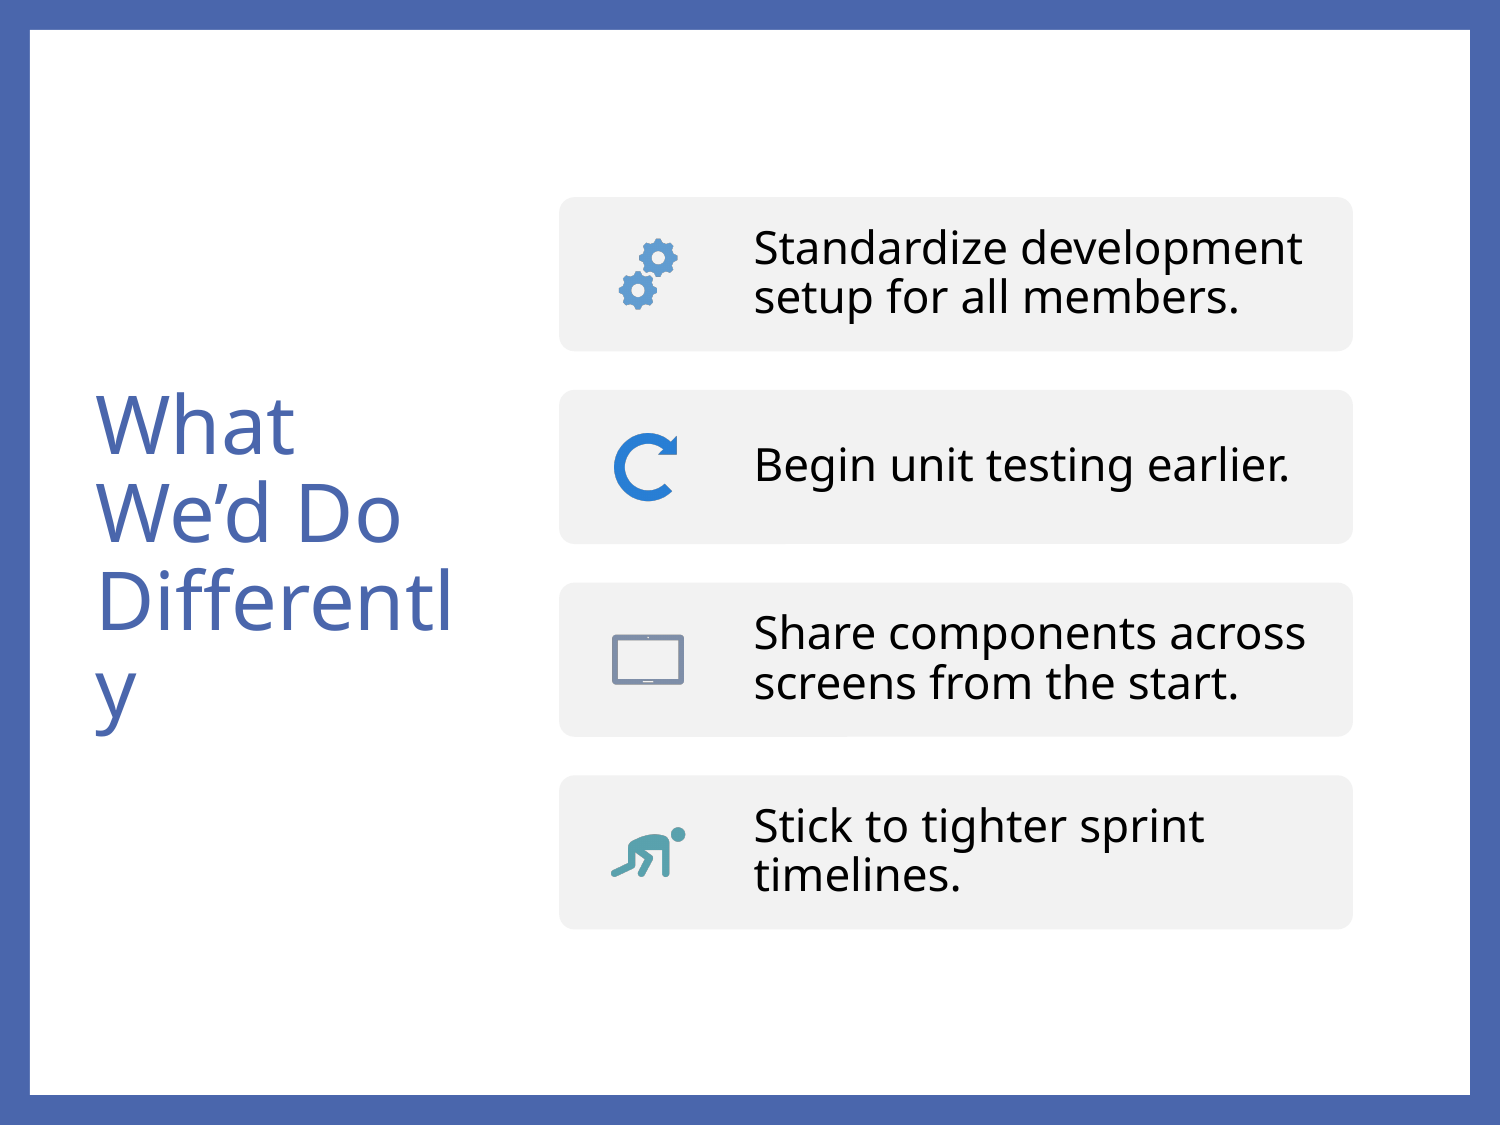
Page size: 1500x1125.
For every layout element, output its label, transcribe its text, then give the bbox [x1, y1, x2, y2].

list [558, 196, 1354, 931]
title What We’d Do Differently [80, 99, 495, 1020]
